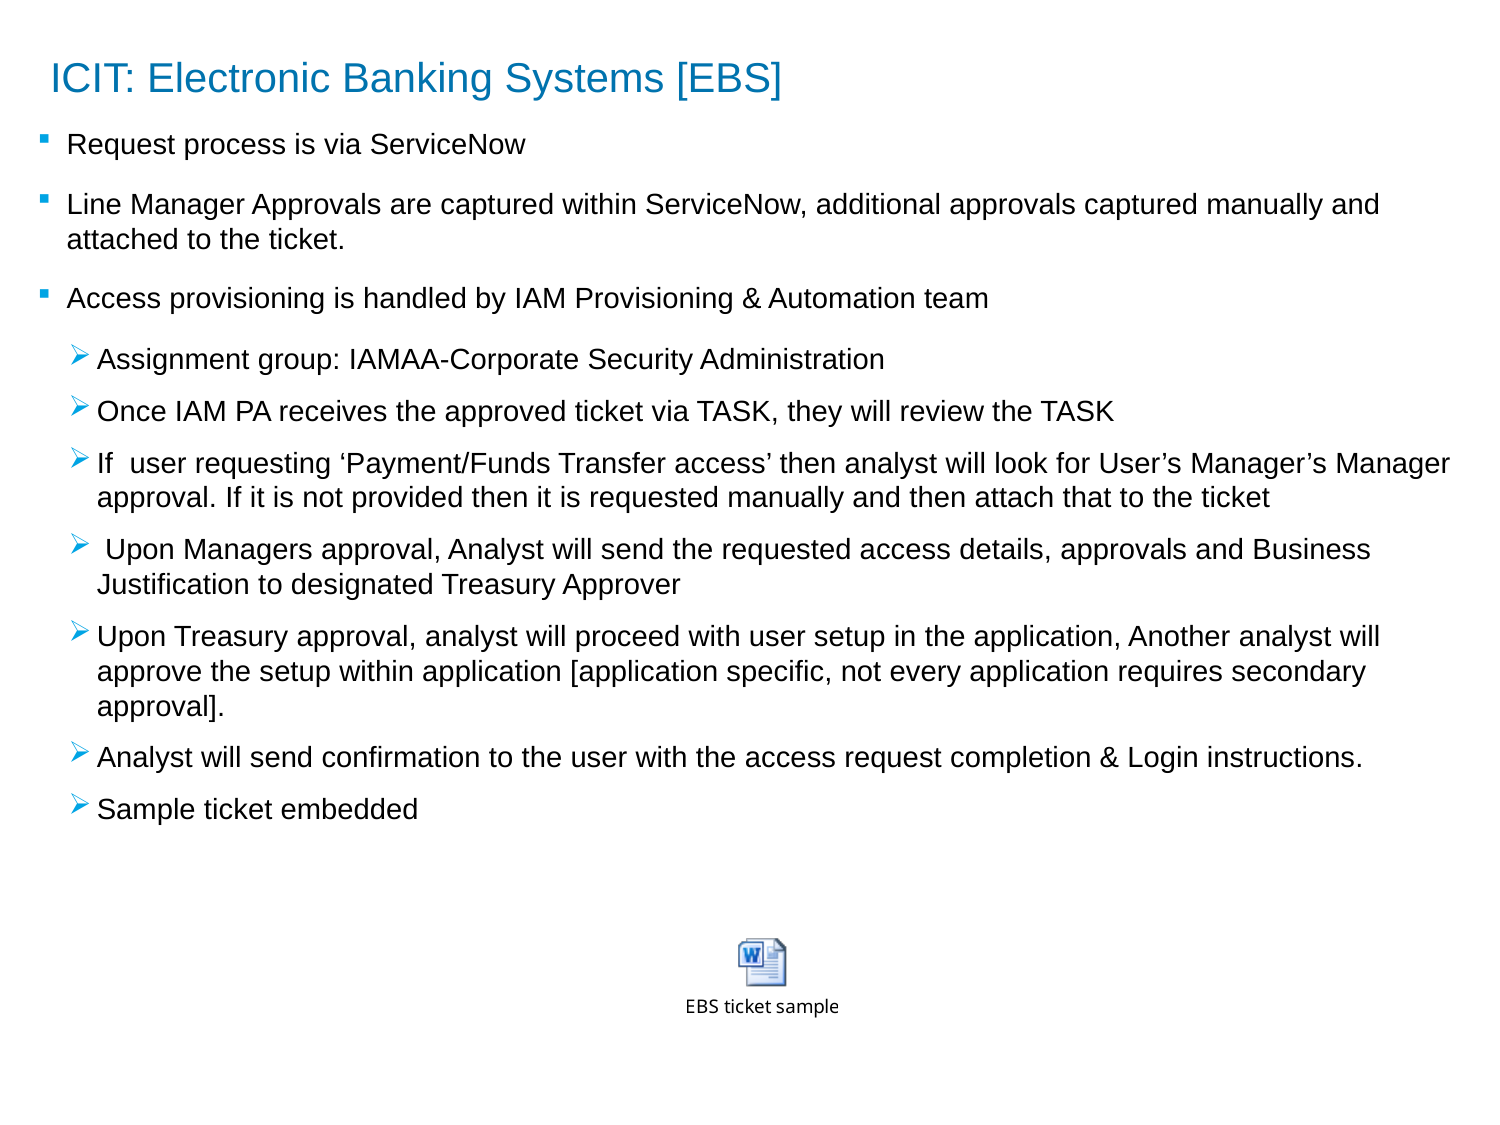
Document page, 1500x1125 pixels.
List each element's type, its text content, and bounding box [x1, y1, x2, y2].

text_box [687, 937, 838, 1065]
title ICIT: Electronic Banking Systems [EBS] [50, 50, 1408, 101]
list Request process is via ServiceNow Line Manager Approvals are captured within ServiceNow, additional approvals captured manually and attached to the ticket. Access provisioning is handled by IAM Provisioning & Automation team Assignment group: IAMAA-Corporate Security Administration Once IAM PA receives the approved ticket via TASK, they will review the TASK If user requesting ‘Payment/Funds Transfer access’ then analyst will look for User’s Manager’s Manager approval. If it is not provided then it is requested manually and then attach that to the ticket Upon Managers approval, Analyst will send the requested access details, approvals and Business Justification to designated Treasury Approver Upon Treasury approval, analyst will proceed with user setup in the application, Another analyst will approve the setup within application [application specific, not every application requires secondary approval]. Analyst will send confirmation to the user with the access request completion & Login instructions. Sample ticket embedded [37, 125, 1463, 886]
